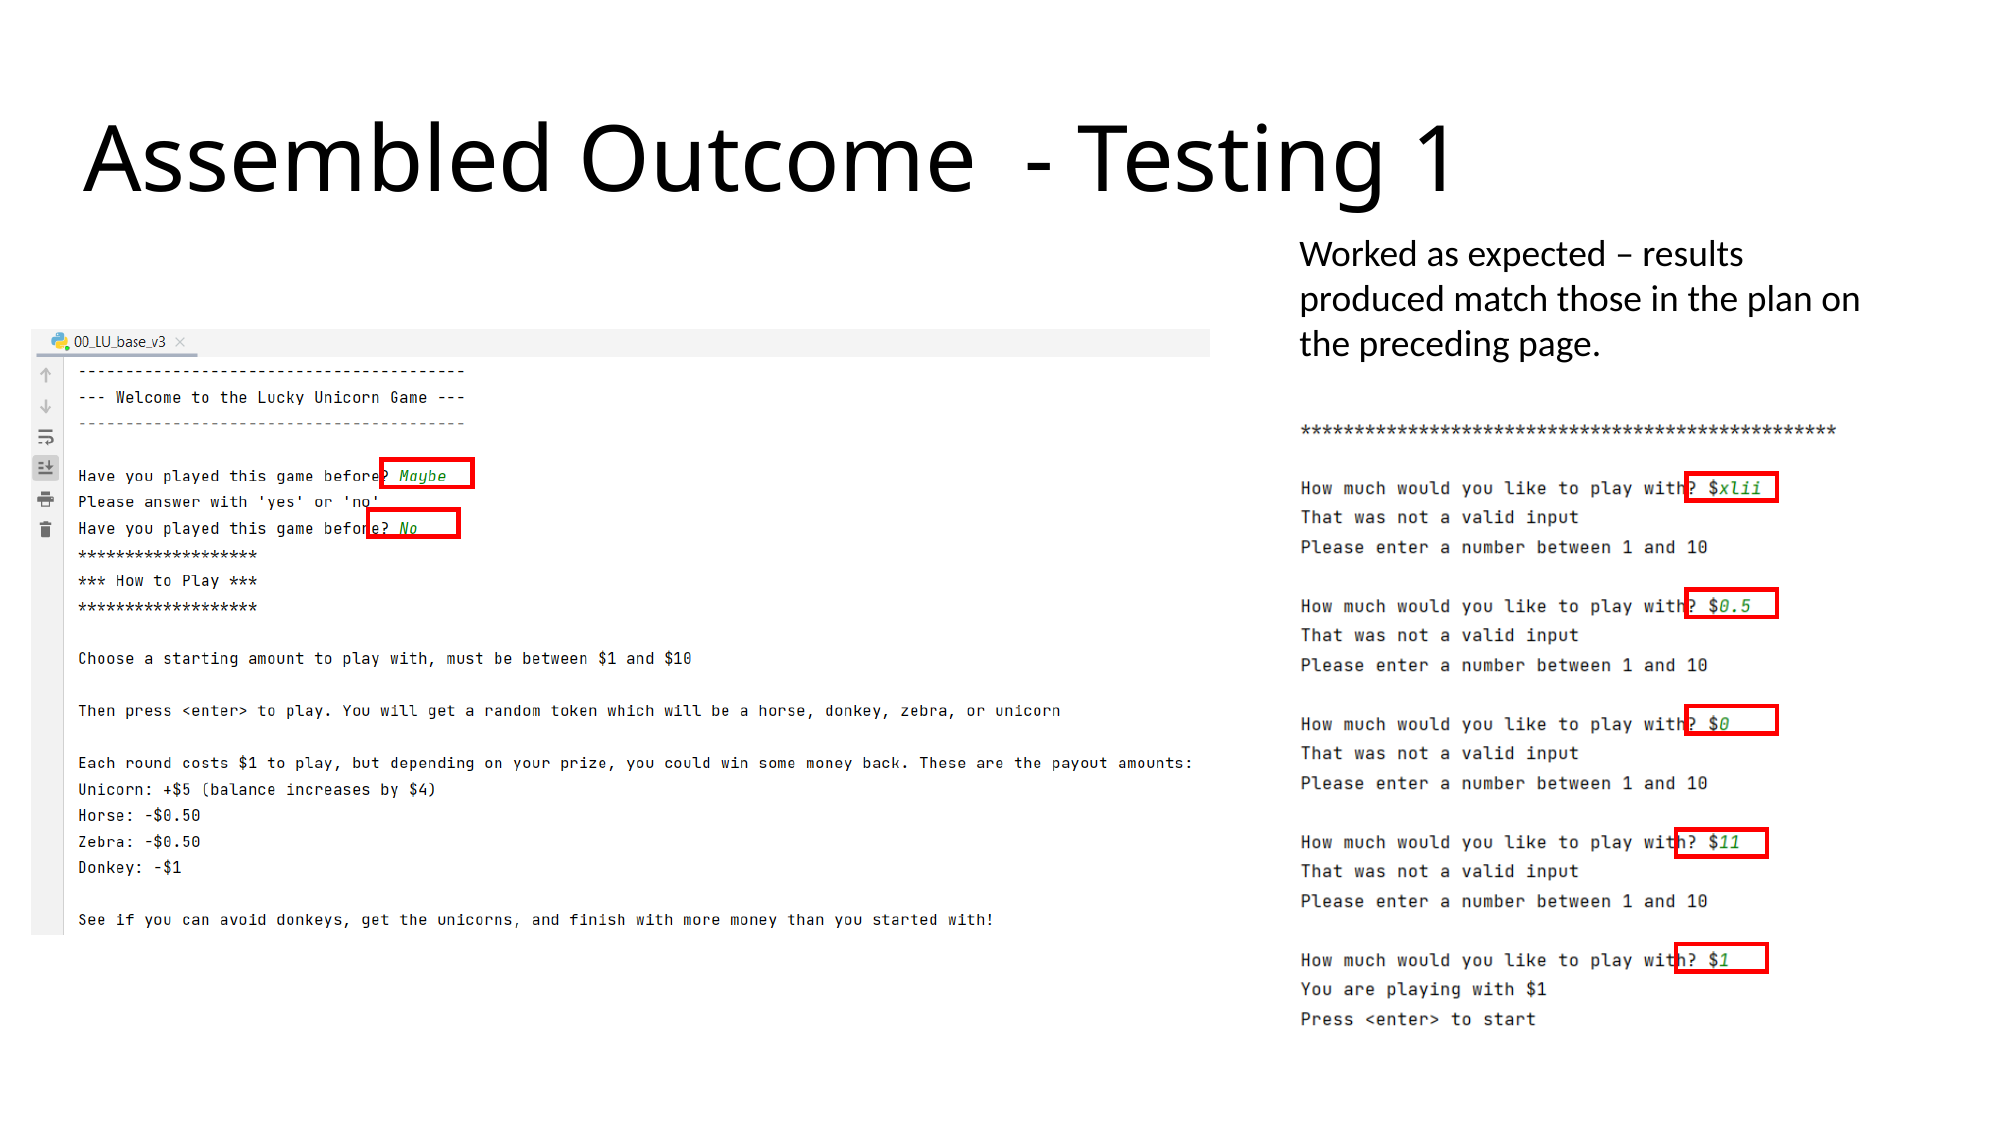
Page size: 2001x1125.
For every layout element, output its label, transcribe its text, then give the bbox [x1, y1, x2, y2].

picture [1292, 417, 1852, 1051]
text_box Worked as expected – results produced match those in the plan on the preceding page. [1284, 221, 1906, 372]
picture [31, 329, 1210, 935]
title Assembled Outcome - Testing 1 [68, 97, 1932, 223]
